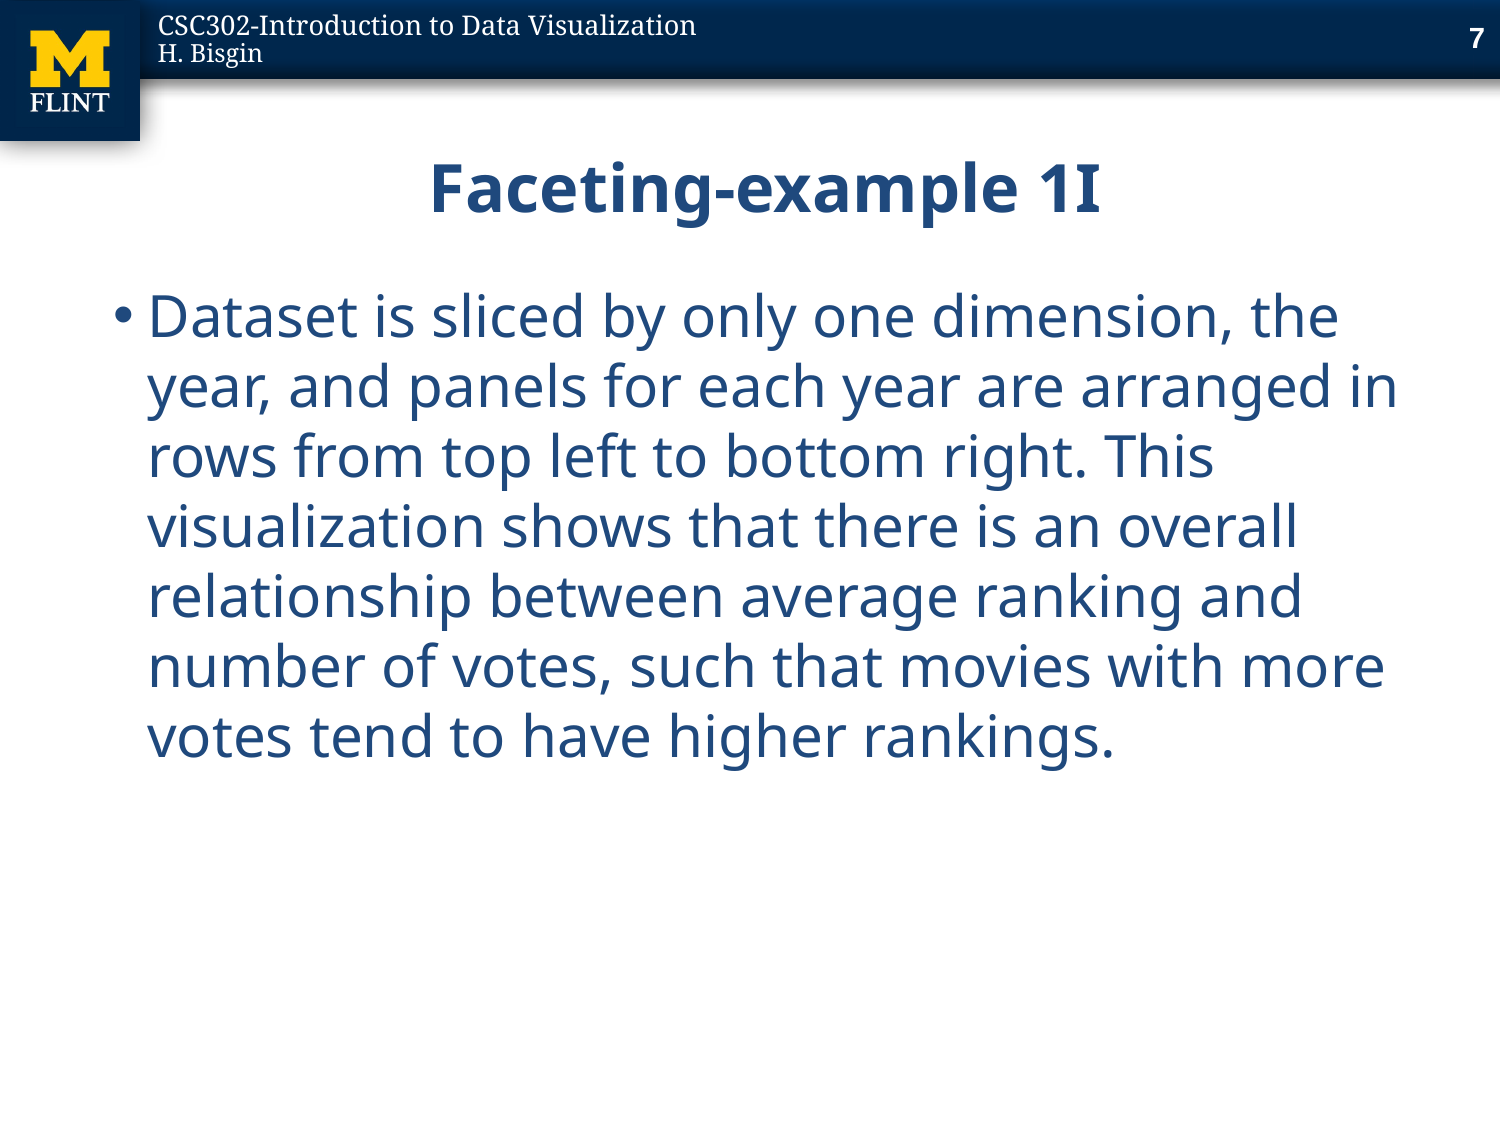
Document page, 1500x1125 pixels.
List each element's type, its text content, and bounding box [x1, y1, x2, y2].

picture [0, 0, 1500, 1122]
title Faceting-example 1I [73, 109, 1457, 263]
slide_number 7 [1149, 6, 1500, 67]
list Dataset is sliced by only one dimension, the year, and panels for each year are arranged in rows from top left to bottom right. This visualization shows that there is an overall relationship between average ranking and number of votes, such that movies with more votes tend to have higher rankings. [75, 269, 1425, 990]
